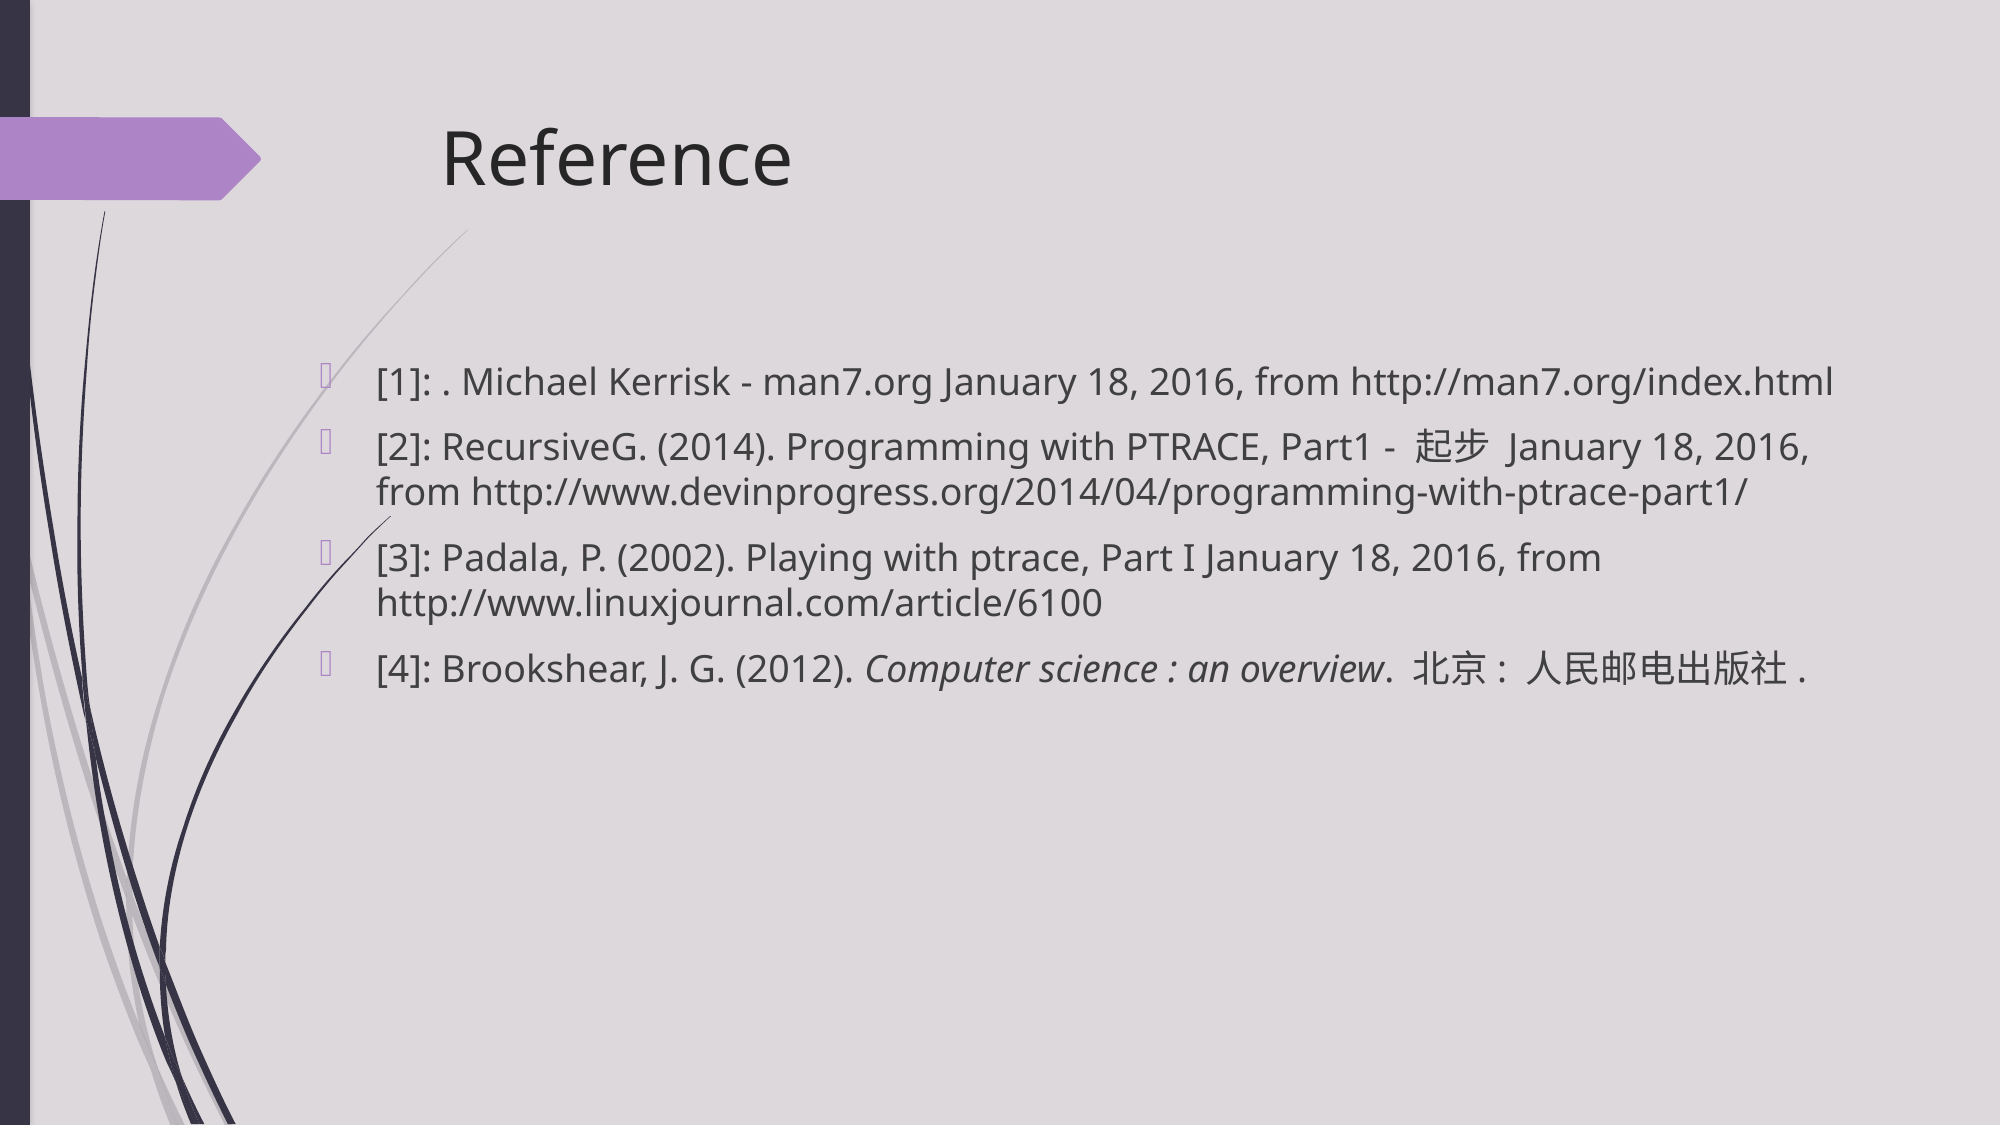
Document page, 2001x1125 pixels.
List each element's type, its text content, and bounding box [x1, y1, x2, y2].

list [1]: . Michael Kerrisk - man7.org January 18, 2016, from http://man7.org/index.html [2]: RecursiveG. (2014). Programming with PTRACE, Part1 - 起步 January 18, 2016, from http://www.devinprogress.org/2014/04/programming-with-ptrace-part1/ [3]: Padala, P. (2002). Playing with ptrace, Part I January 18, 2016, from http://www.linuxjournal.com/article/6100 [4]: Brookshear, J. G. (2012). Computer science : an overview. 北京: 人民邮电出版社. [304, 350, 1888, 970]
title Reference [425, 102, 1888, 313]
